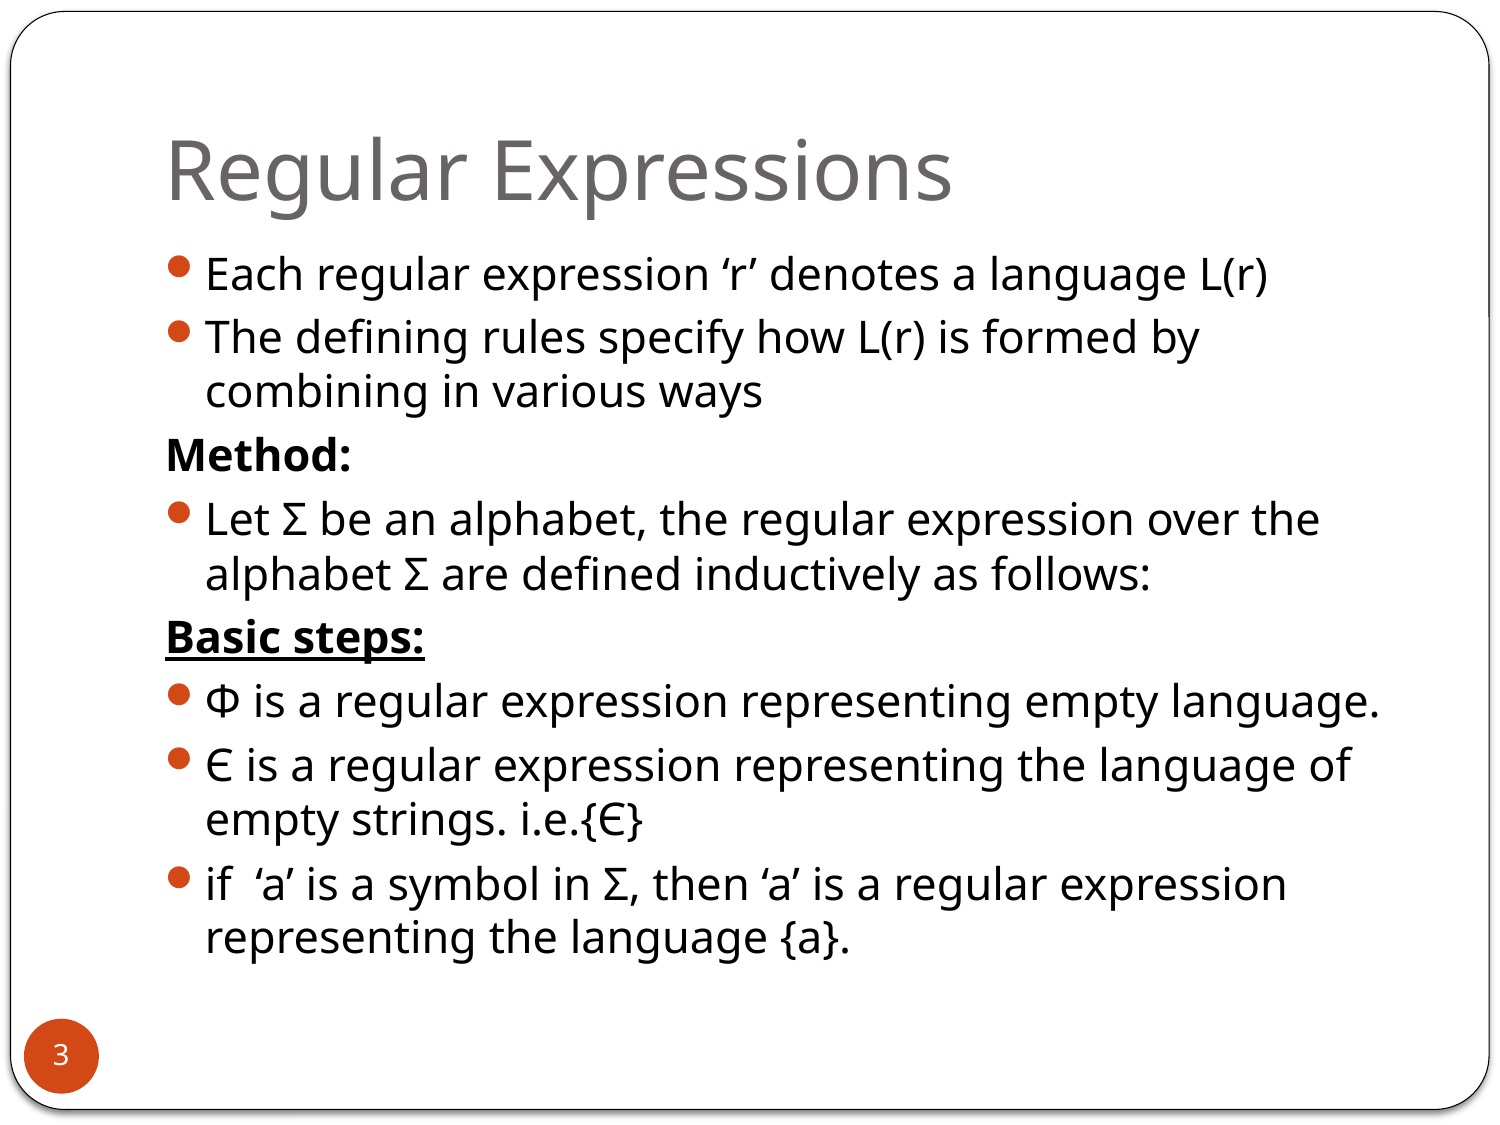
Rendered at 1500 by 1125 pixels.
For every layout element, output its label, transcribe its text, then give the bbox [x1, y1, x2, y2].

title Regular Expressions [150, 45, 1425, 233]
slide_number 3 [23, 1018, 99, 1094]
list Each regular expression ‘r’ denotes a language L(r) The defining rules specify how L(r) is formed by combining in various ways Method: Let Σ be an alphabet, the regular expression over the alphabet Σ are defined inductively as follows: Basic steps: Φ is a regular expression representing empty language. Є is a regular expression representing the language of empty strings. i.e.{Є} if ‘a’ is a symbol in Σ, then ‘a’ is a regular expression representing the language {a}. [150, 237, 1425, 988]
